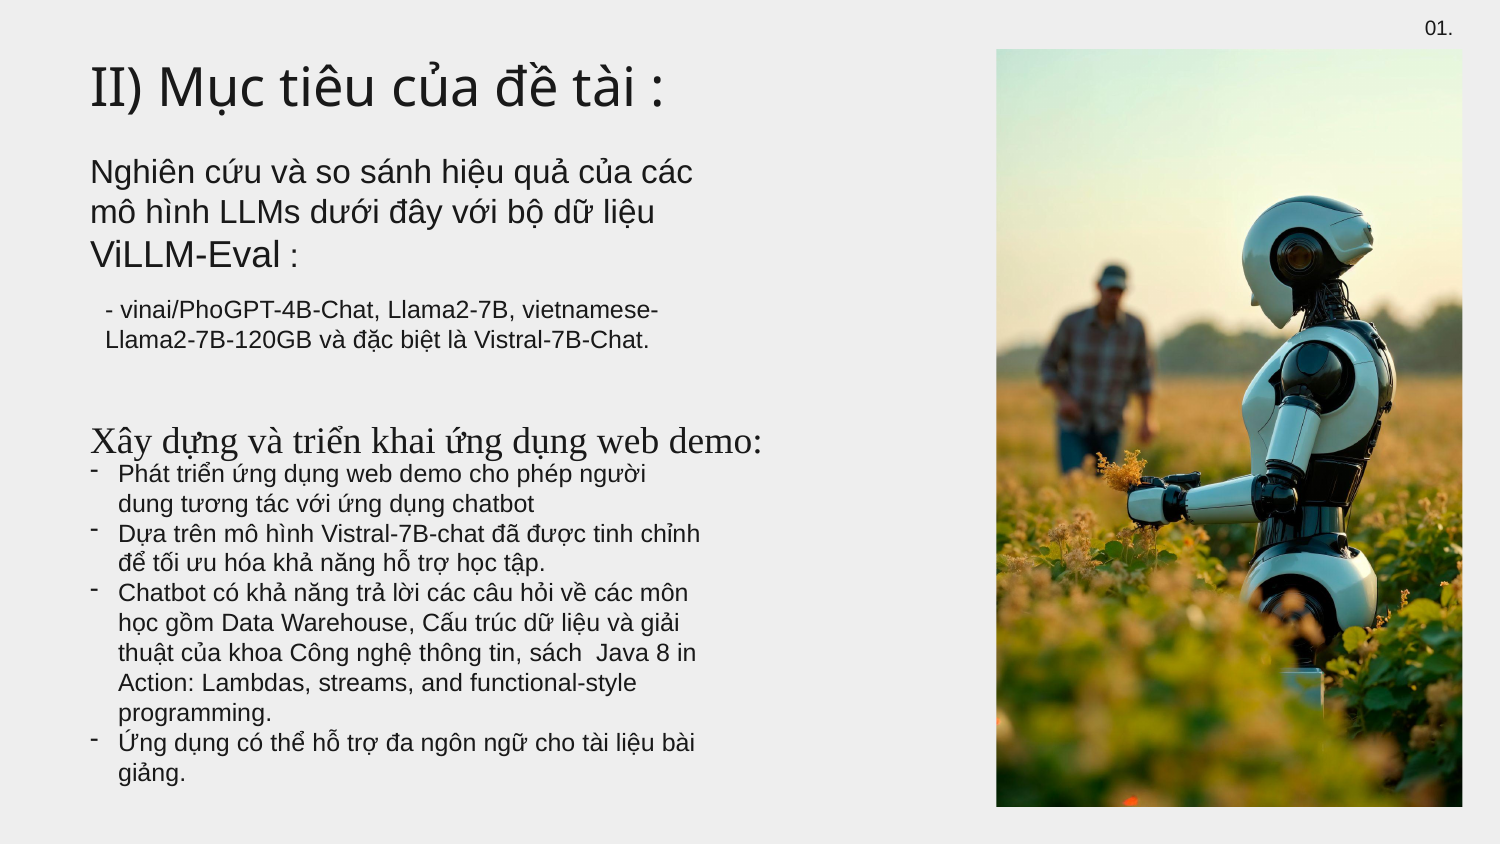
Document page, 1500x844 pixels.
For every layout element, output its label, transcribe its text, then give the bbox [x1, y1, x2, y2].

subtitle Xây dựng và triển khai ứng dụng web demo: [75, 365, 804, 477]
subtitle Phát triển ứng dụng web demo cho phép người dung tương tác với ứng dụng chatbot Dựa trên mô hình Vistral-7B-chat đã được tinh chỉnh để tối ưu hóa khả năng hỗ trợ học tập. Chatbot có khả năng trả lời các câu hỏi về các môn học gồm Data Warehouse, Cấu trúc dữ liệu và giải thuật của khoa Công nghệ thông tin, sách Java 8 in Action: Lambdas, streams, and functional-style programming. Ứng dụng có thể hỗ trợ đa ngôn ngữ cho tài liệu bài giảng. [75, 477, 722, 807]
subtitle - vinai/PhoGPT-4B-Chat, Llama2-7B, vietnamese-Llama2-7B-120GB và đặc biệt là Vistral-7B-Chat. [90, 291, 707, 365]
subtitle Nghiên cứu và so sánh hiệu quả của các mô hình LLMs dưới đây với bộ dữ liệu ViLLM-Eval : [75, 143, 722, 291]
title II) Mục tiêu của đề tài : [75, 37, 964, 132]
text_box 01. [1409, 12, 1469, 43]
picture [996, 49, 1463, 807]
